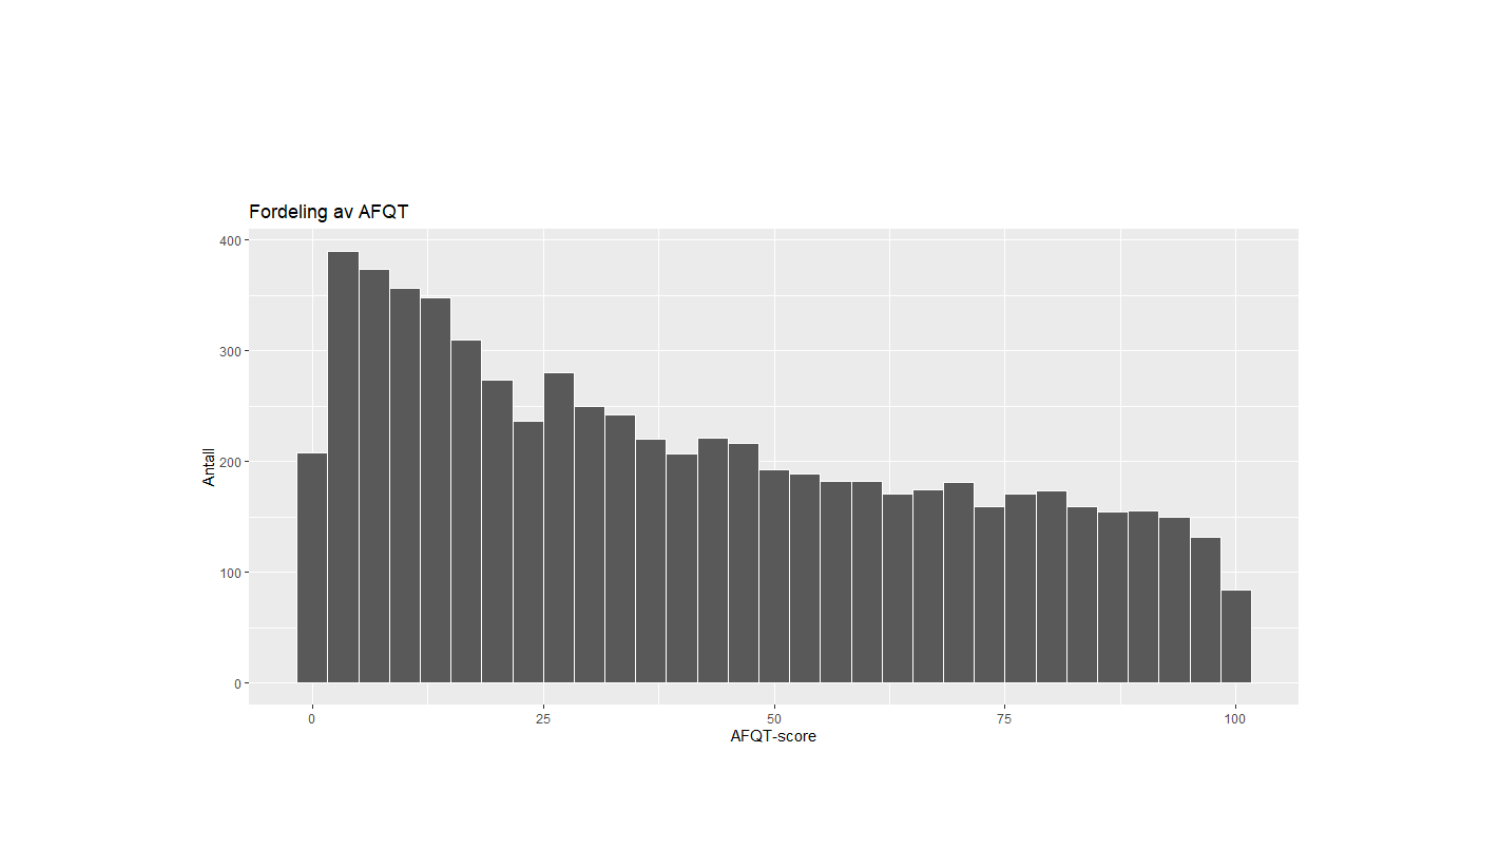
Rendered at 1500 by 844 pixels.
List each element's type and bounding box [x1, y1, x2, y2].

picture [193, 195, 1307, 753]
